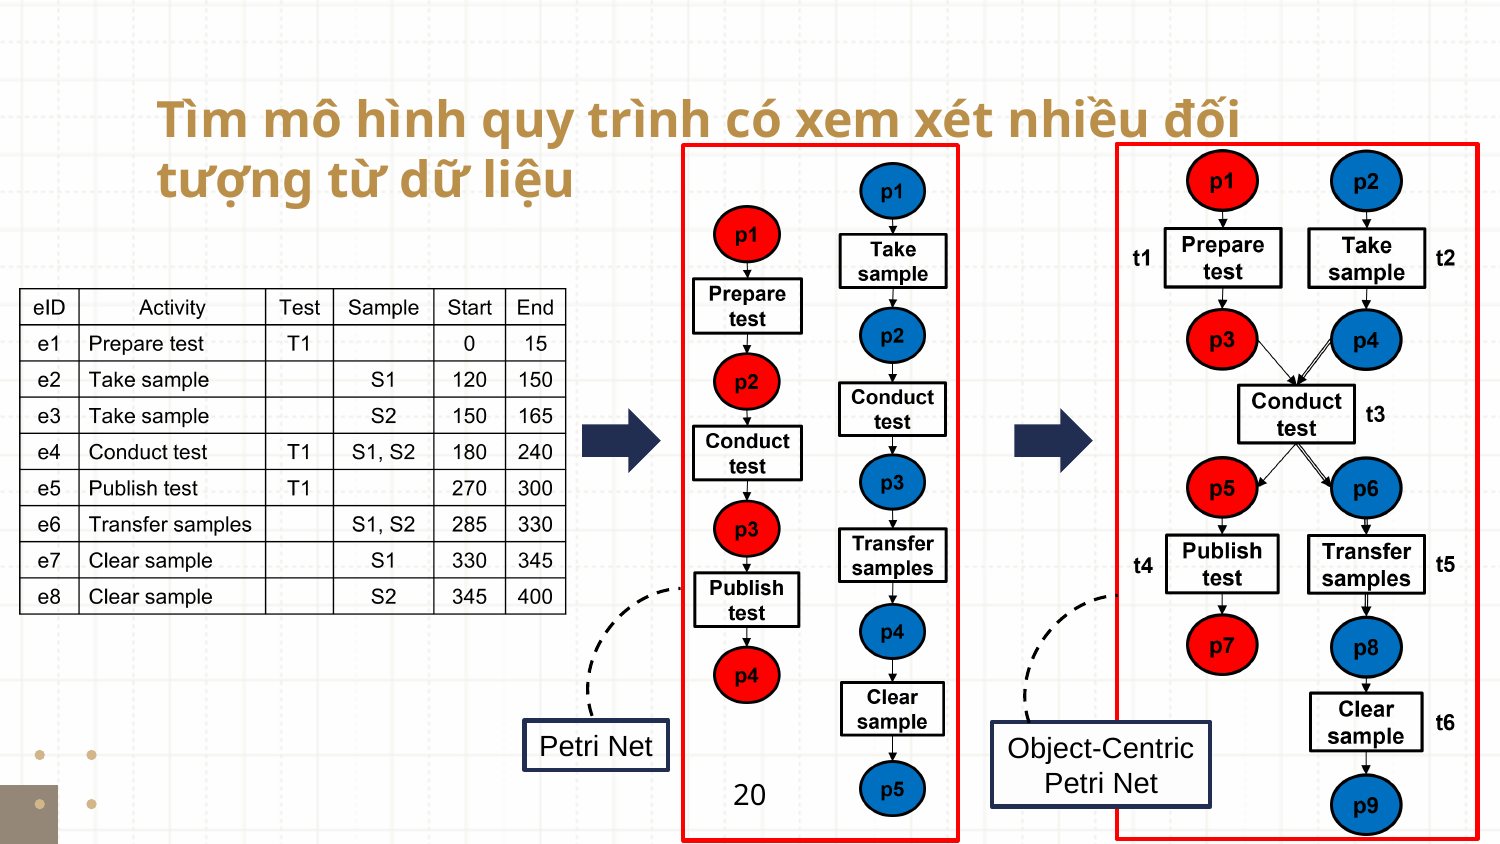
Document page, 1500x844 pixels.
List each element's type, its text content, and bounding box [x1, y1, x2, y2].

text_box Petri Net [524, 720, 669, 770]
text_box [580, 406, 663, 476]
text_box [949, 143, 960, 843]
picture [838, 144, 952, 835]
text_box [1024, 595, 1113, 723]
text_box Object-Centric Petri Net [992, 722, 1113, 807]
text_box [681, 143, 839, 843]
picture [1119, 149, 1470, 836]
text_box [1012, 406, 1095, 476]
title Tìm mô hình quy trình có xem xét nhiều đối tượng từ dữ liệu [118, 72, 1382, 167]
picture [18, 287, 567, 622]
text_box [587, 588, 681, 716]
picture [691, 205, 808, 704]
text_box [1115, 142, 1480, 841]
